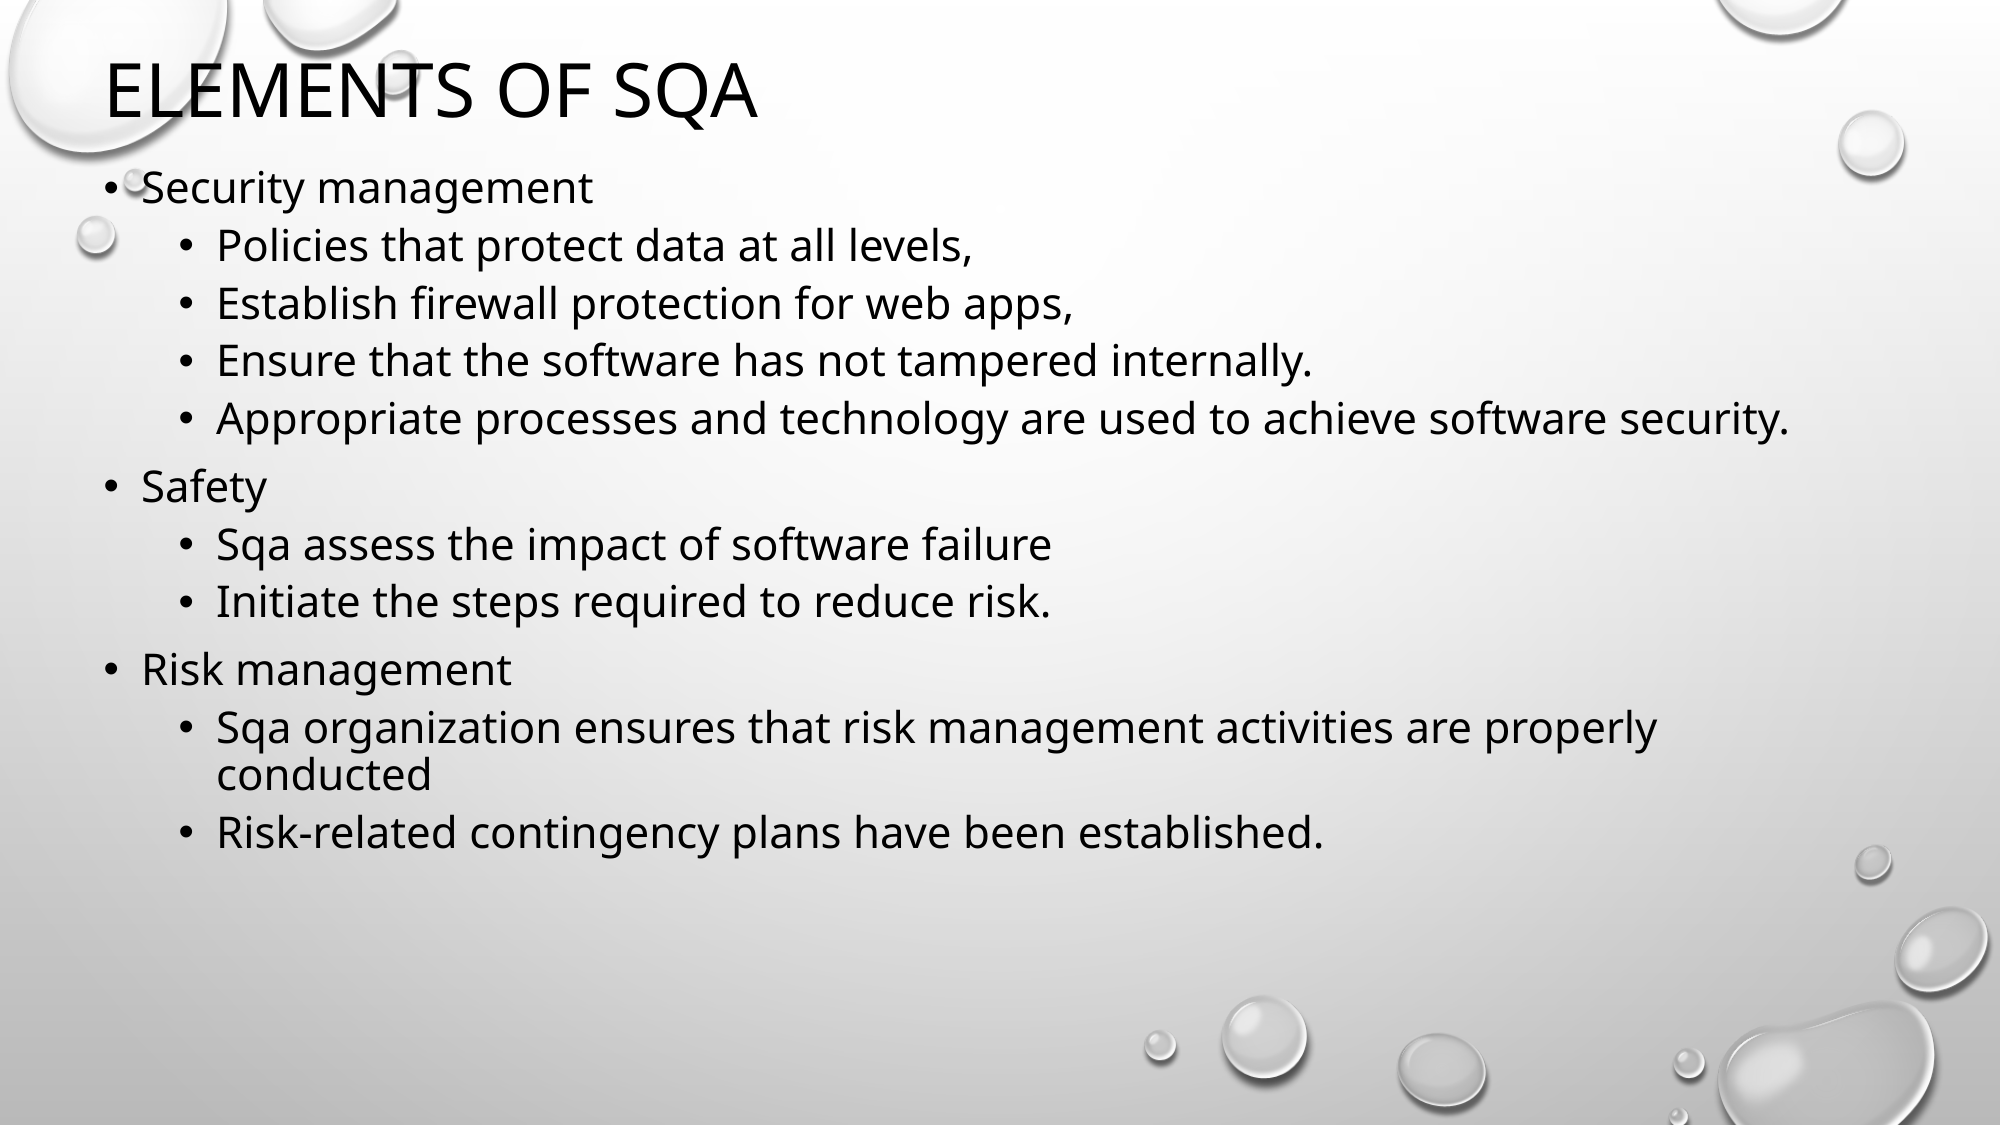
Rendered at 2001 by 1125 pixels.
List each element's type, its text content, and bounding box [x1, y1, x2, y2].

title Elements of SQA [88, 0, 1814, 158]
picture [0, 0, 2000, 1125]
list Security management Policies that protect data at all levels, Establish firewall protection for web apps, Ensure that the software has not tampered internally. Appropriate processes and technology are used to achieve software security. Safety Sqa assess the impact of software failure Initiate the steps required to reduce risk. Risk management Sqa organization ensures that risk management activities are properly conducted Risk-related contingency plans have been established. [88, 158, 1814, 873]
